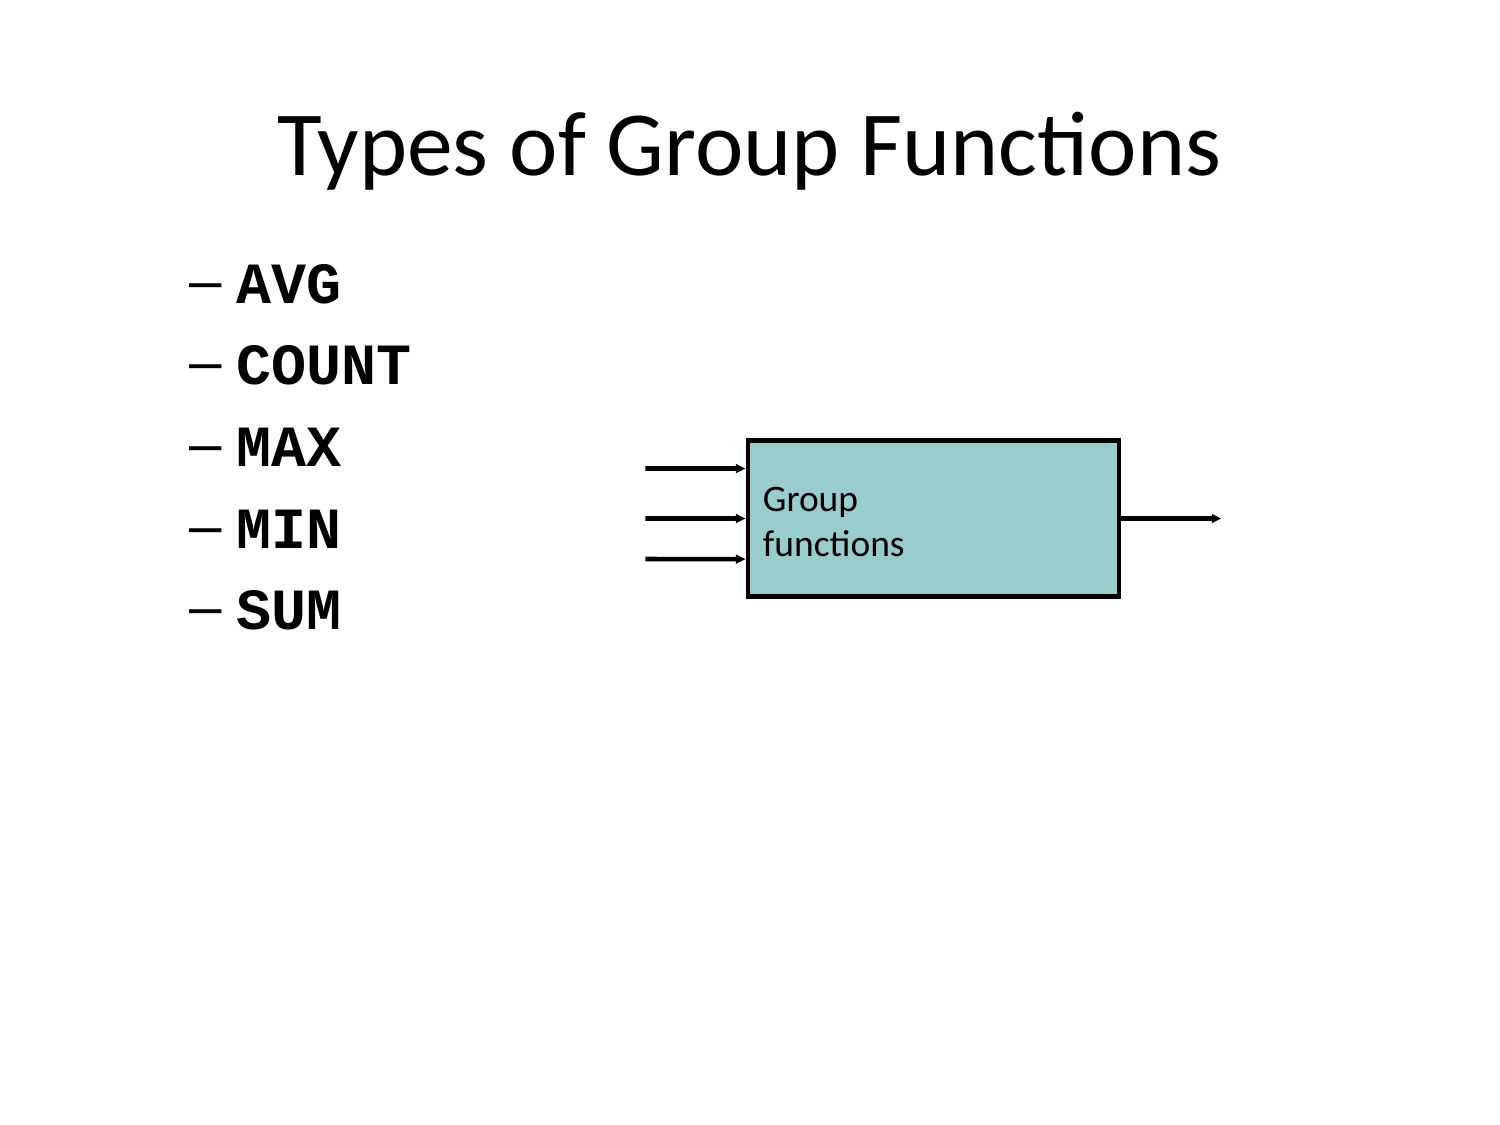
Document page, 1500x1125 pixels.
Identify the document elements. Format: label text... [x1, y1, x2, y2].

text_box [1121, 514, 1222, 523]
text_box [645, 554, 746, 564]
list AVG COUNT MAX MIN SUM [99, 237, 1399, 693]
text_box [645, 464, 746, 473]
title Types of Group Functions [75, 45, 1425, 233]
text_box Group functions [747, 440, 1120, 597]
text_box [645, 514, 746, 523]
